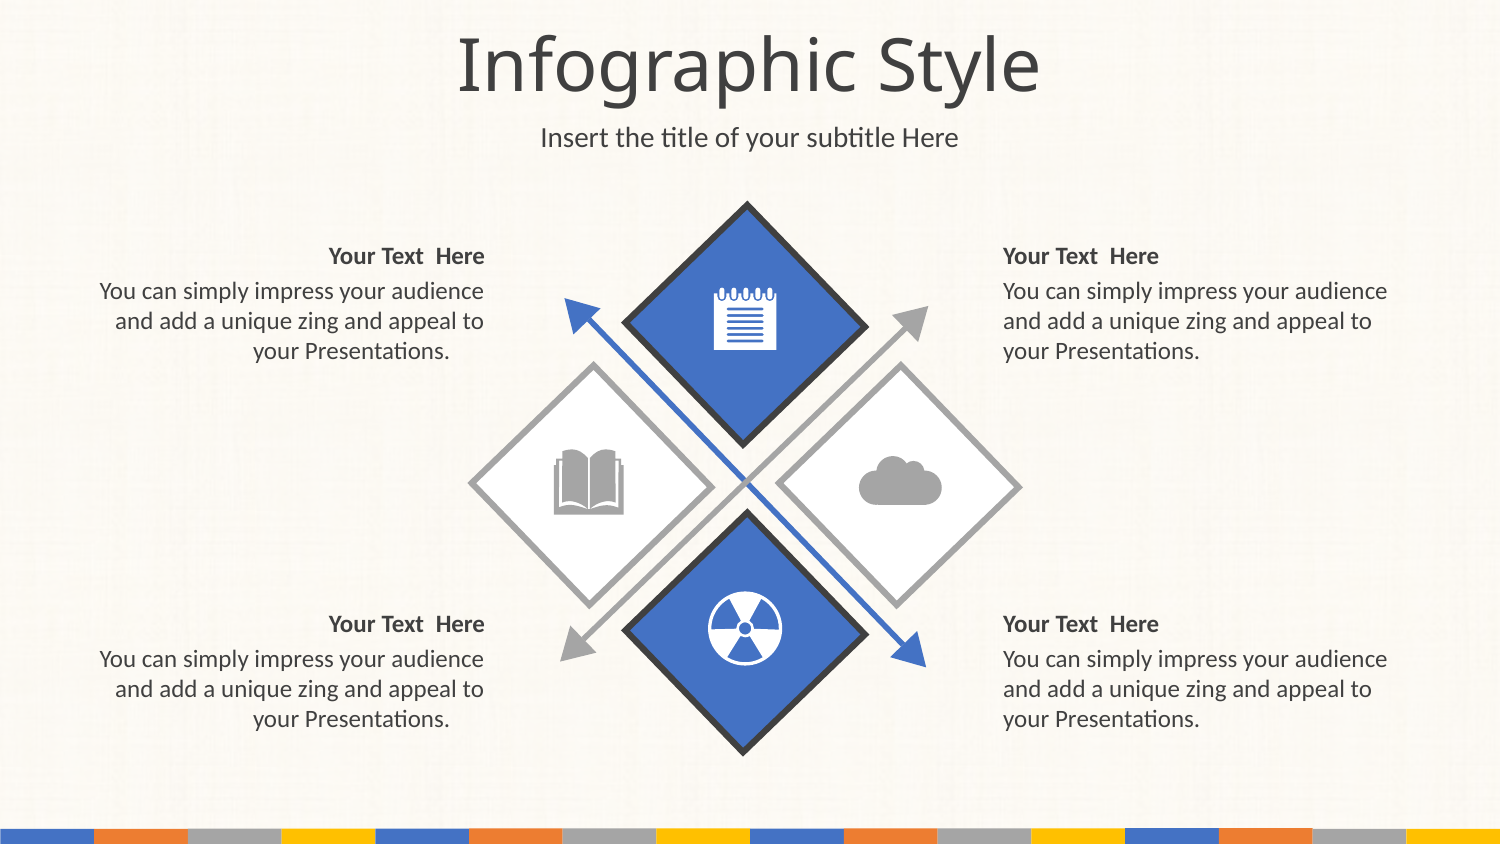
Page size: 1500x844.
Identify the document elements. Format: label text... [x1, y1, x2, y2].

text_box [485, 227, 1003, 740]
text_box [64, 599, 500, 741]
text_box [64, 231, 500, 373]
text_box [988, 231, 1424, 373]
list Insert the title of your subtitle Here [0, 114, 1500, 162]
list Infographic Style [0, 20, 1500, 114]
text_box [988, 599, 1424, 741]
